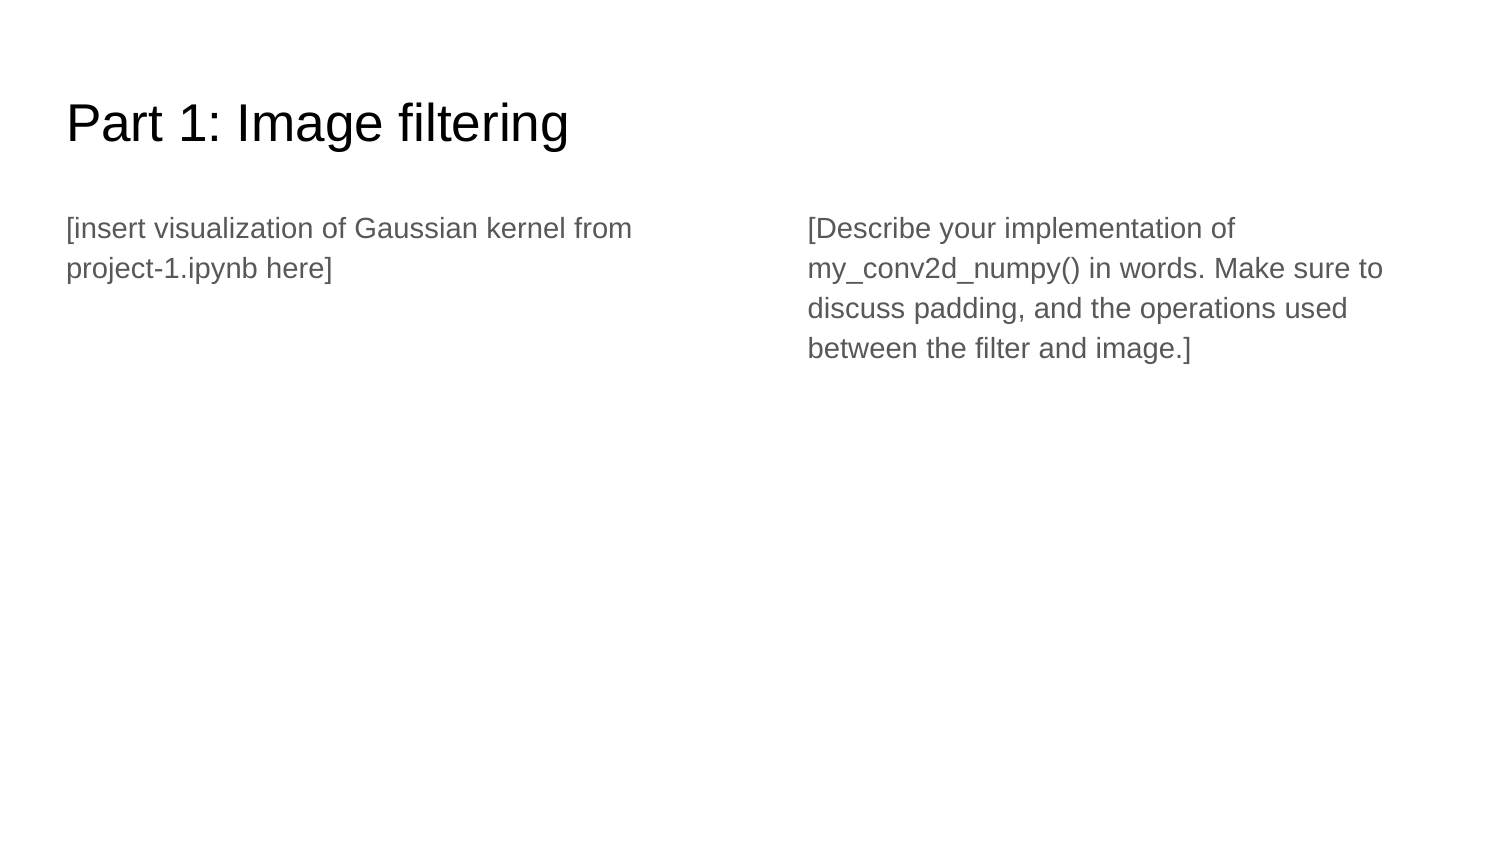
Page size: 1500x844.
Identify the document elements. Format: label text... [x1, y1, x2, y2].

list [Describe your implementation of my_conv2d_numpy() in words. Make sure to discuss padding, and the operations used between the filter and image.] [792, 188, 1450, 750]
list [insert visualization of Gaussian kernel from project-1.ipynb here] [50, 188, 708, 750]
title Part 1: Image filtering [50, 72, 1450, 168]
